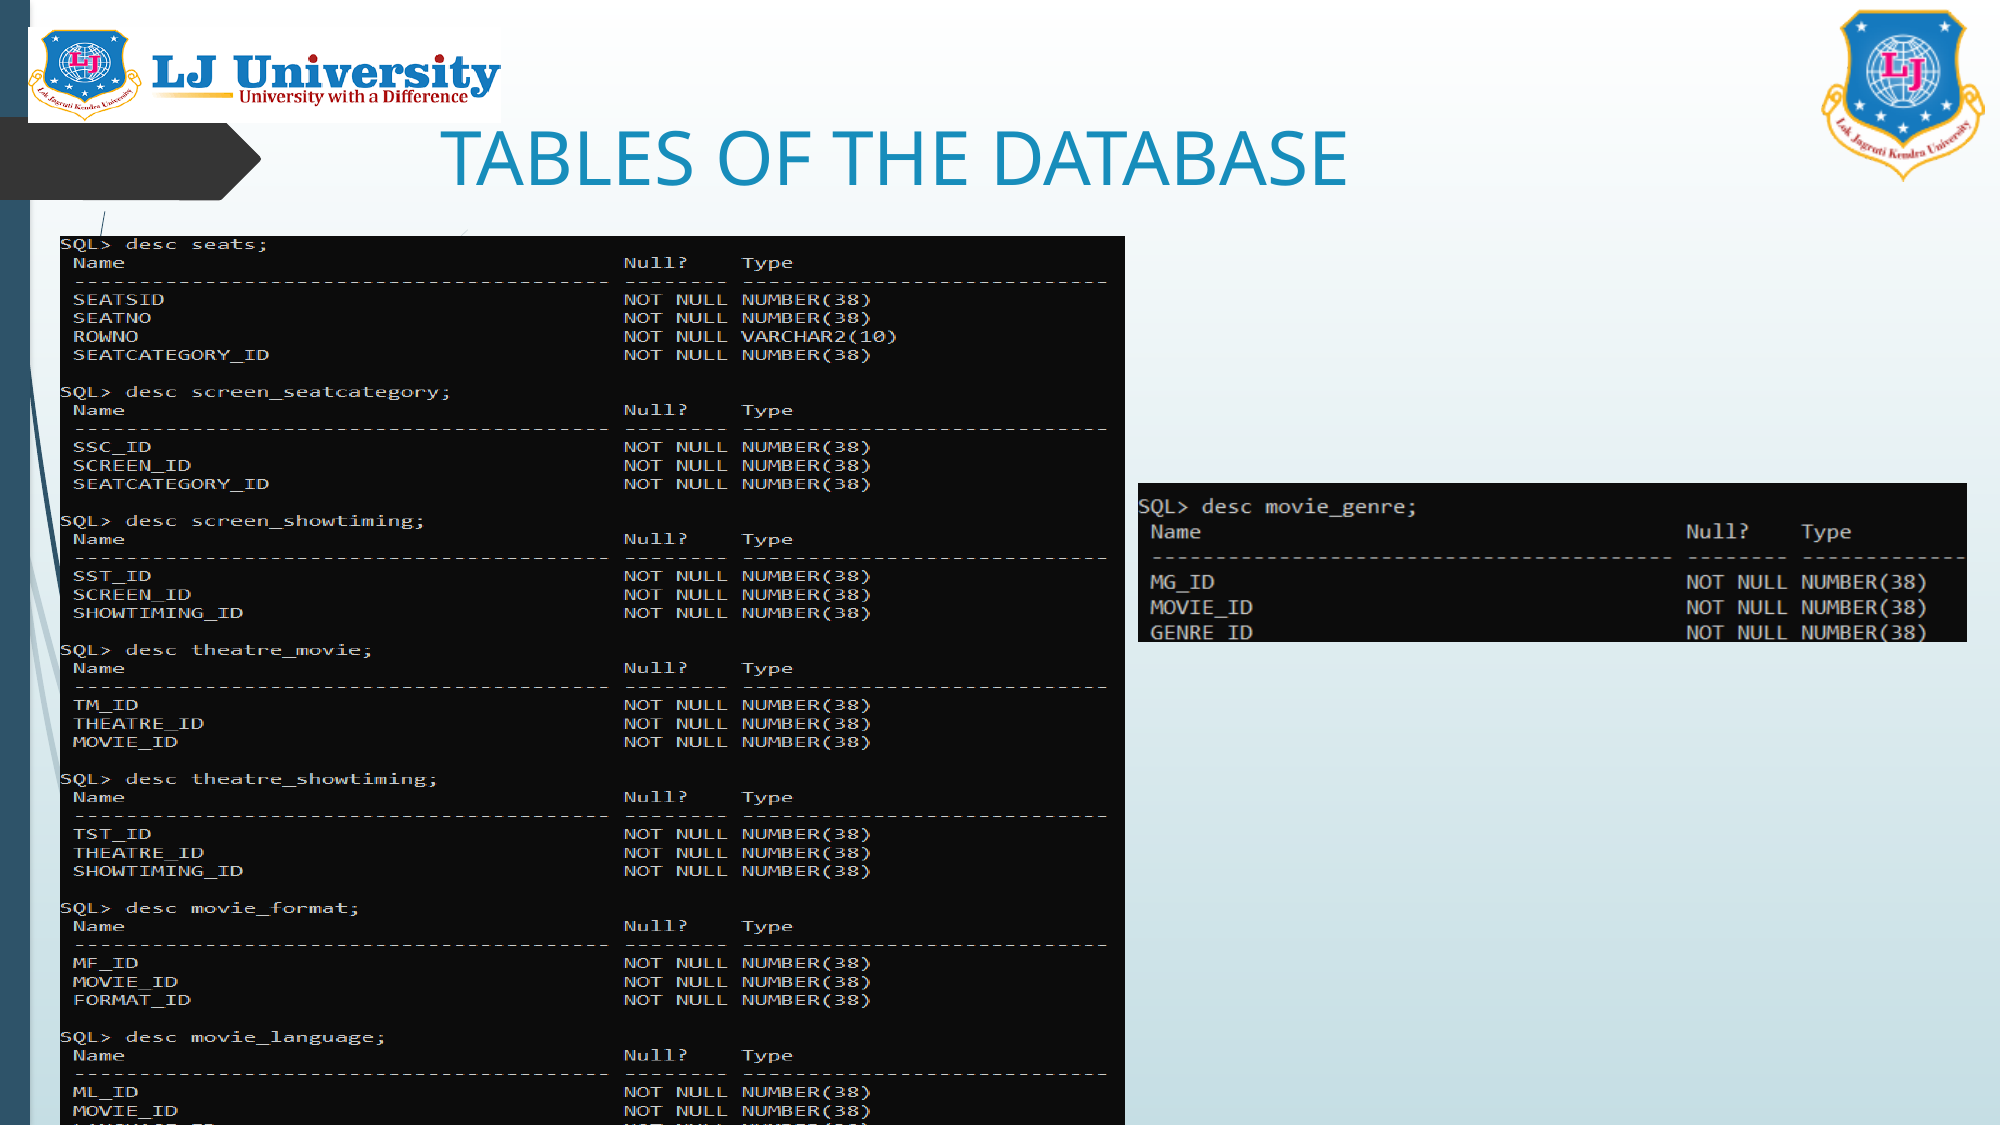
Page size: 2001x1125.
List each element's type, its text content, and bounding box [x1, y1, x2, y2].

picture [28, 27, 501, 123]
picture [1821, 9, 1985, 182]
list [60, 236, 1126, 1125]
title TABLES OF THE DATABASE [425, 102, 1888, 237]
picture [1138, 483, 1968, 642]
